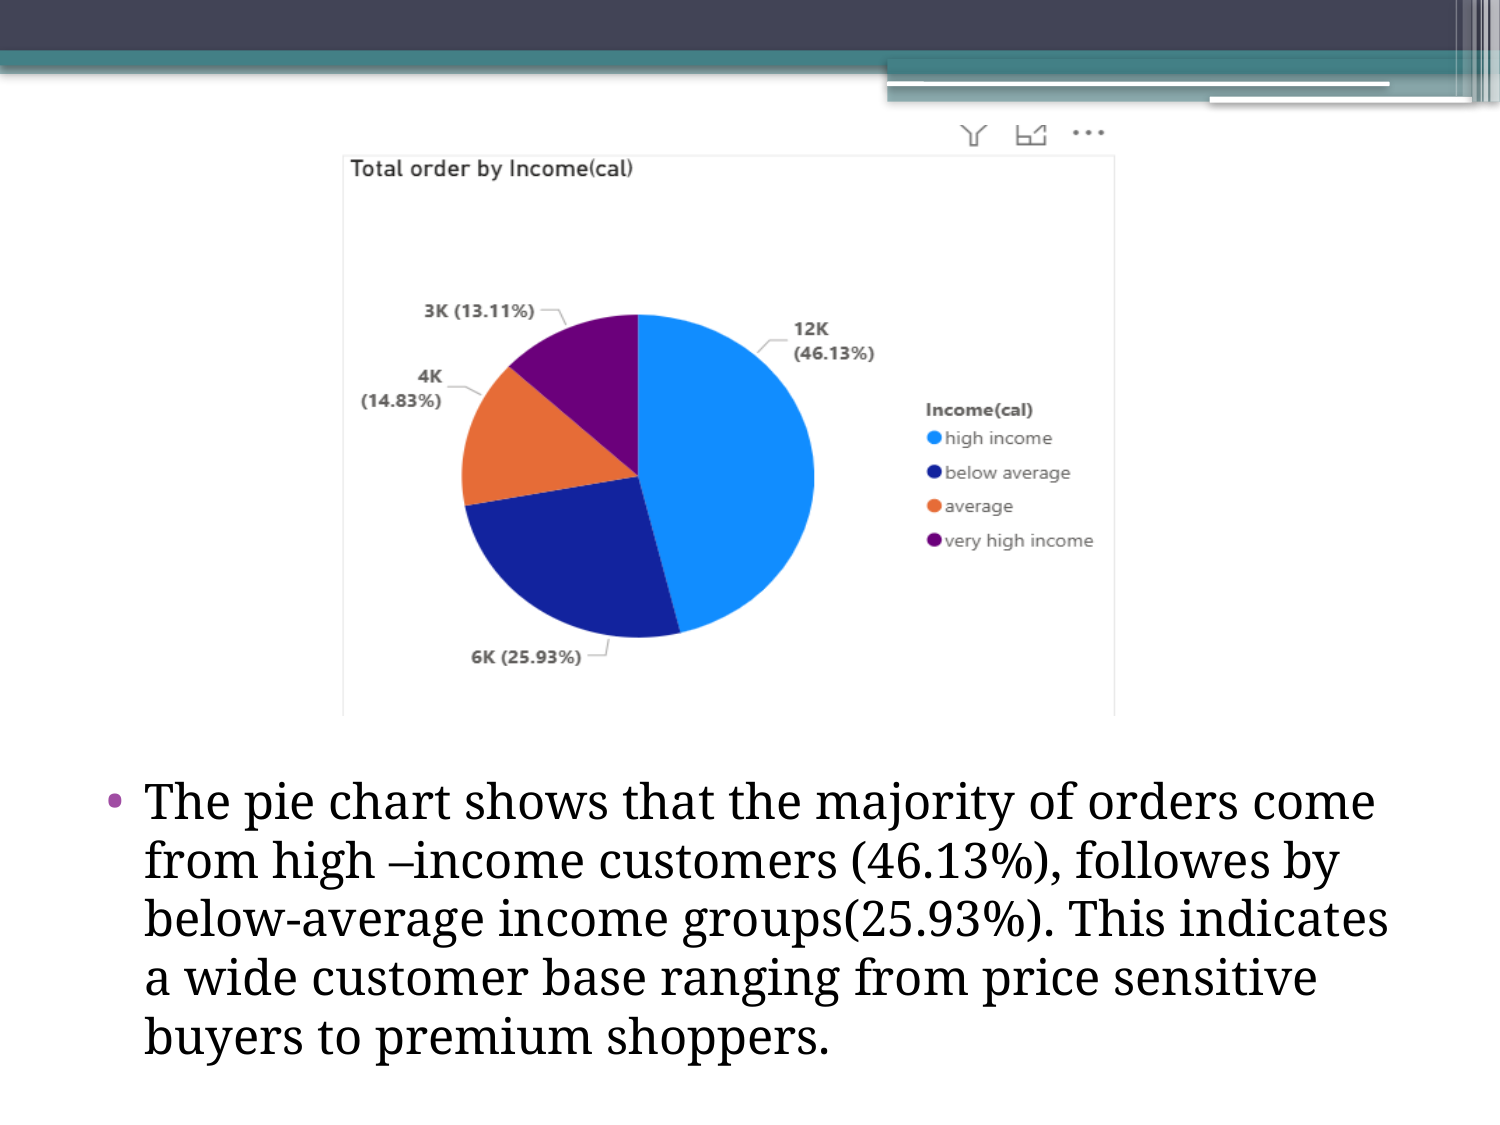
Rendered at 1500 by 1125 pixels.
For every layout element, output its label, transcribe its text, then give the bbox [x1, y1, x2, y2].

picture [323, 125, 1129, 717]
list The pie chart shows that the majority of orders come from high –income customers (46.13%), followes by below-average income groups(25.93%). This indicates a wide customer base ranging from price sensitive buyers to premium shoppers. [75, 763, 1425, 1079]
